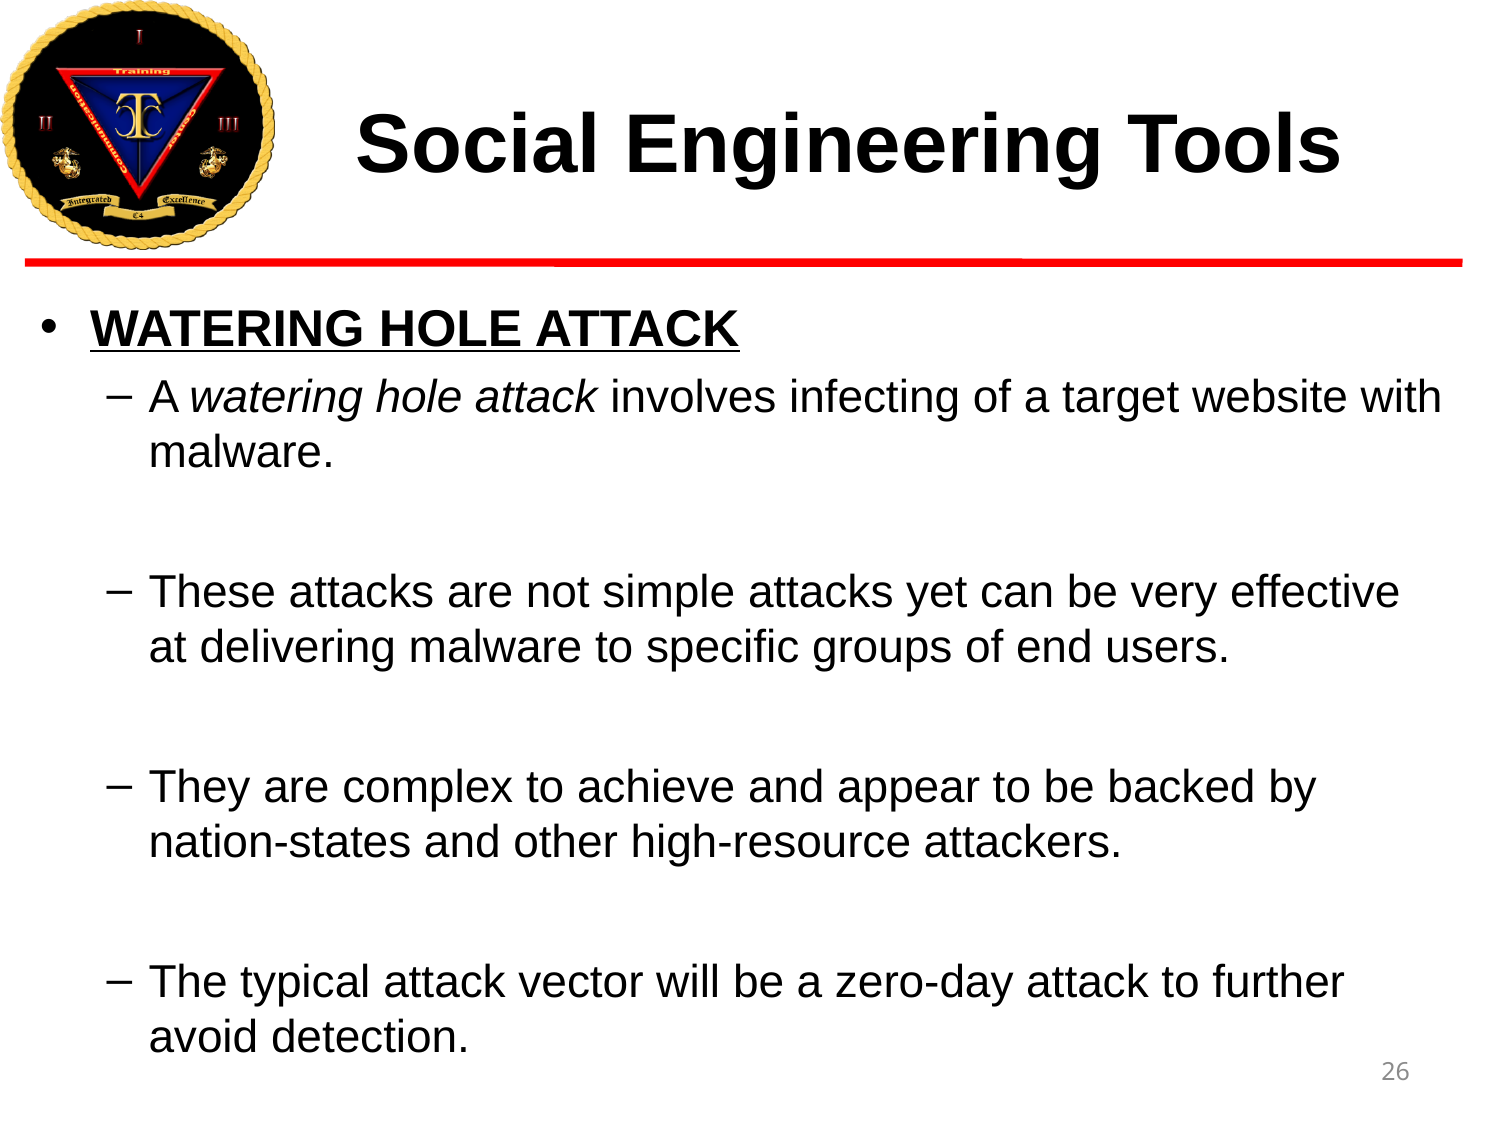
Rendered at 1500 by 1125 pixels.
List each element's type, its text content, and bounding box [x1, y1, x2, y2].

title Social Engineering Tools [237, 44, 1463, 233]
list WATERING HOLE ATTACK A watering hole attack involves infecting of a target website with malware. These attacks are not simple attacks yet can be very effective at delivering malware to specific groups of end users. They are complex to achieve and appear to be backed by nation-states and other high-resource attackers. The typical attack vector will be a zero-day attack to further avoid detection. [24, 287, 1463, 1081]
picture [0, 0, 275, 250]
slide_number 26 [1074, 1042, 1425, 1103]
